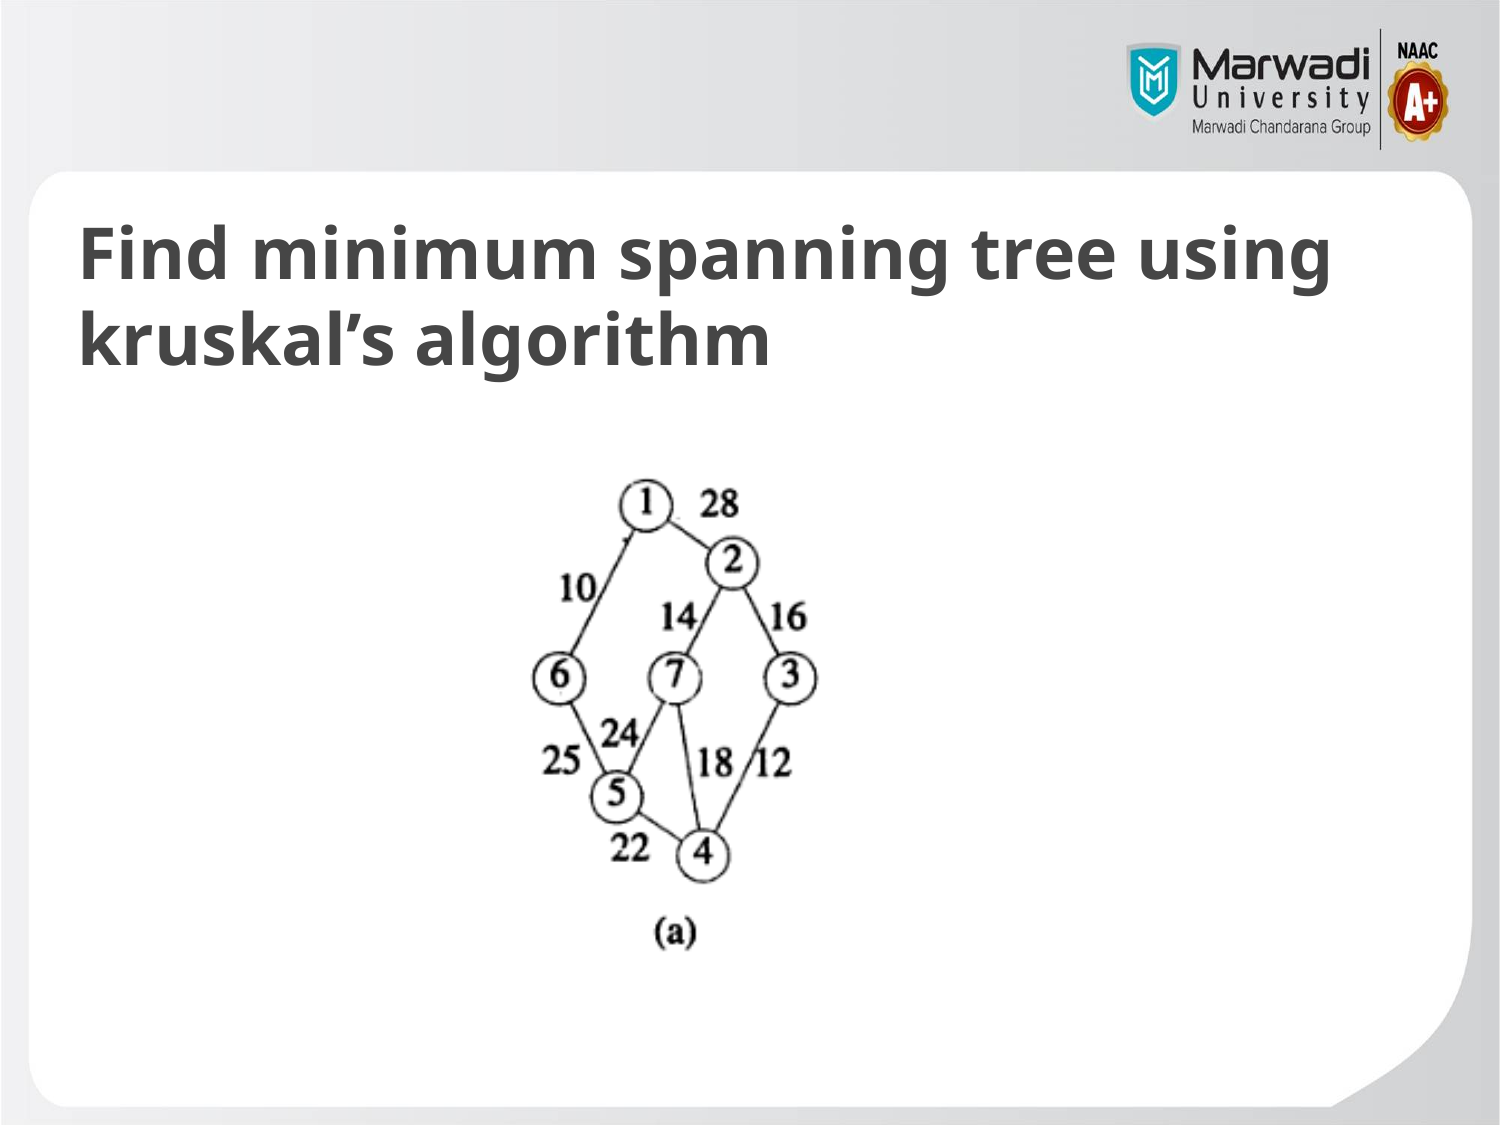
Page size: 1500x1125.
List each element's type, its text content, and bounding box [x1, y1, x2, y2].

picture [0, 0, 1500, 1125]
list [499, 462, 905, 976]
title Find minimum spanning tree using kruskal’s algorithm [62, 200, 1413, 388]
